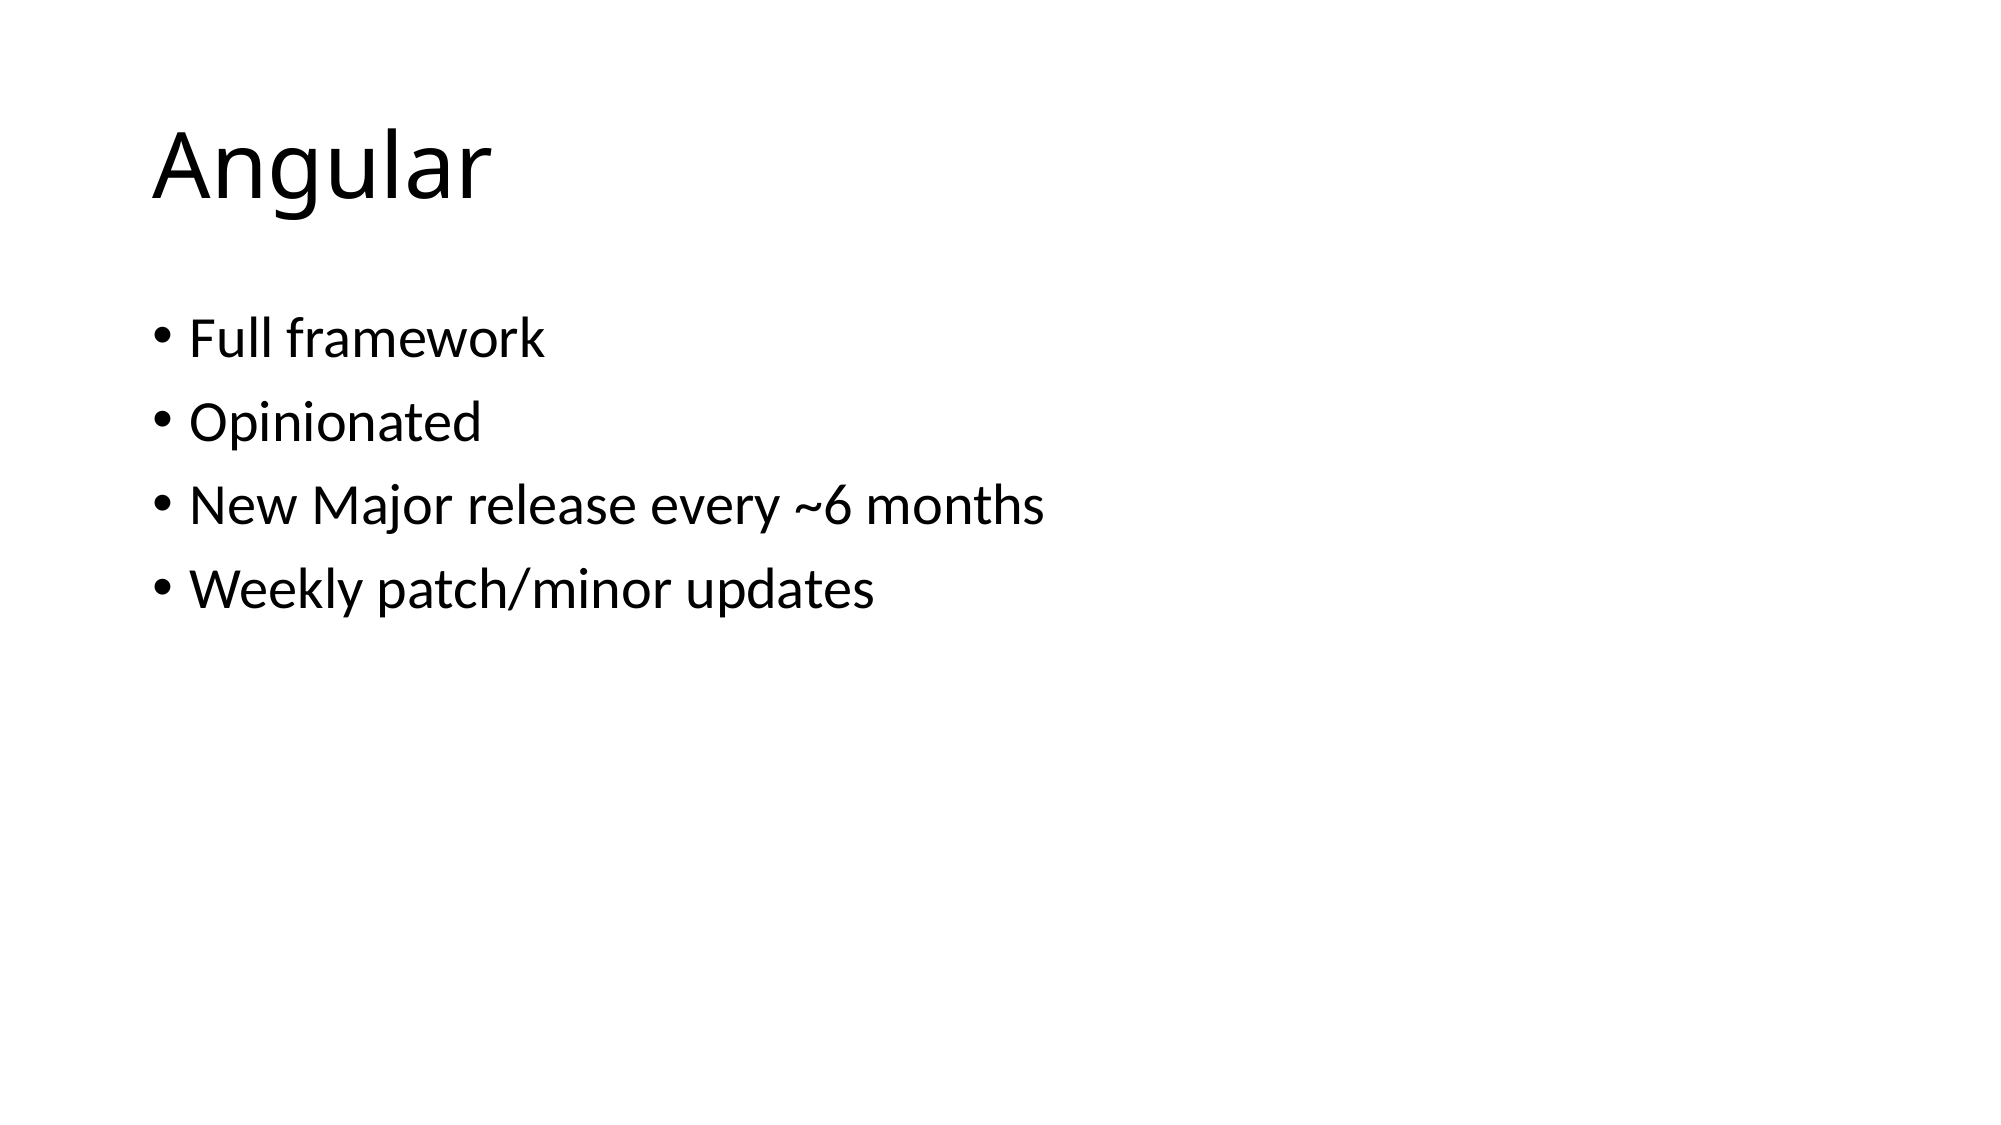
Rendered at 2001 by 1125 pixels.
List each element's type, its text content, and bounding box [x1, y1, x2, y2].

title Angular [137, 59, 1863, 278]
list Full framework Opinionated New Major release every ~6 months Weekly patch/minor updates [137, 299, 1863, 1014]
